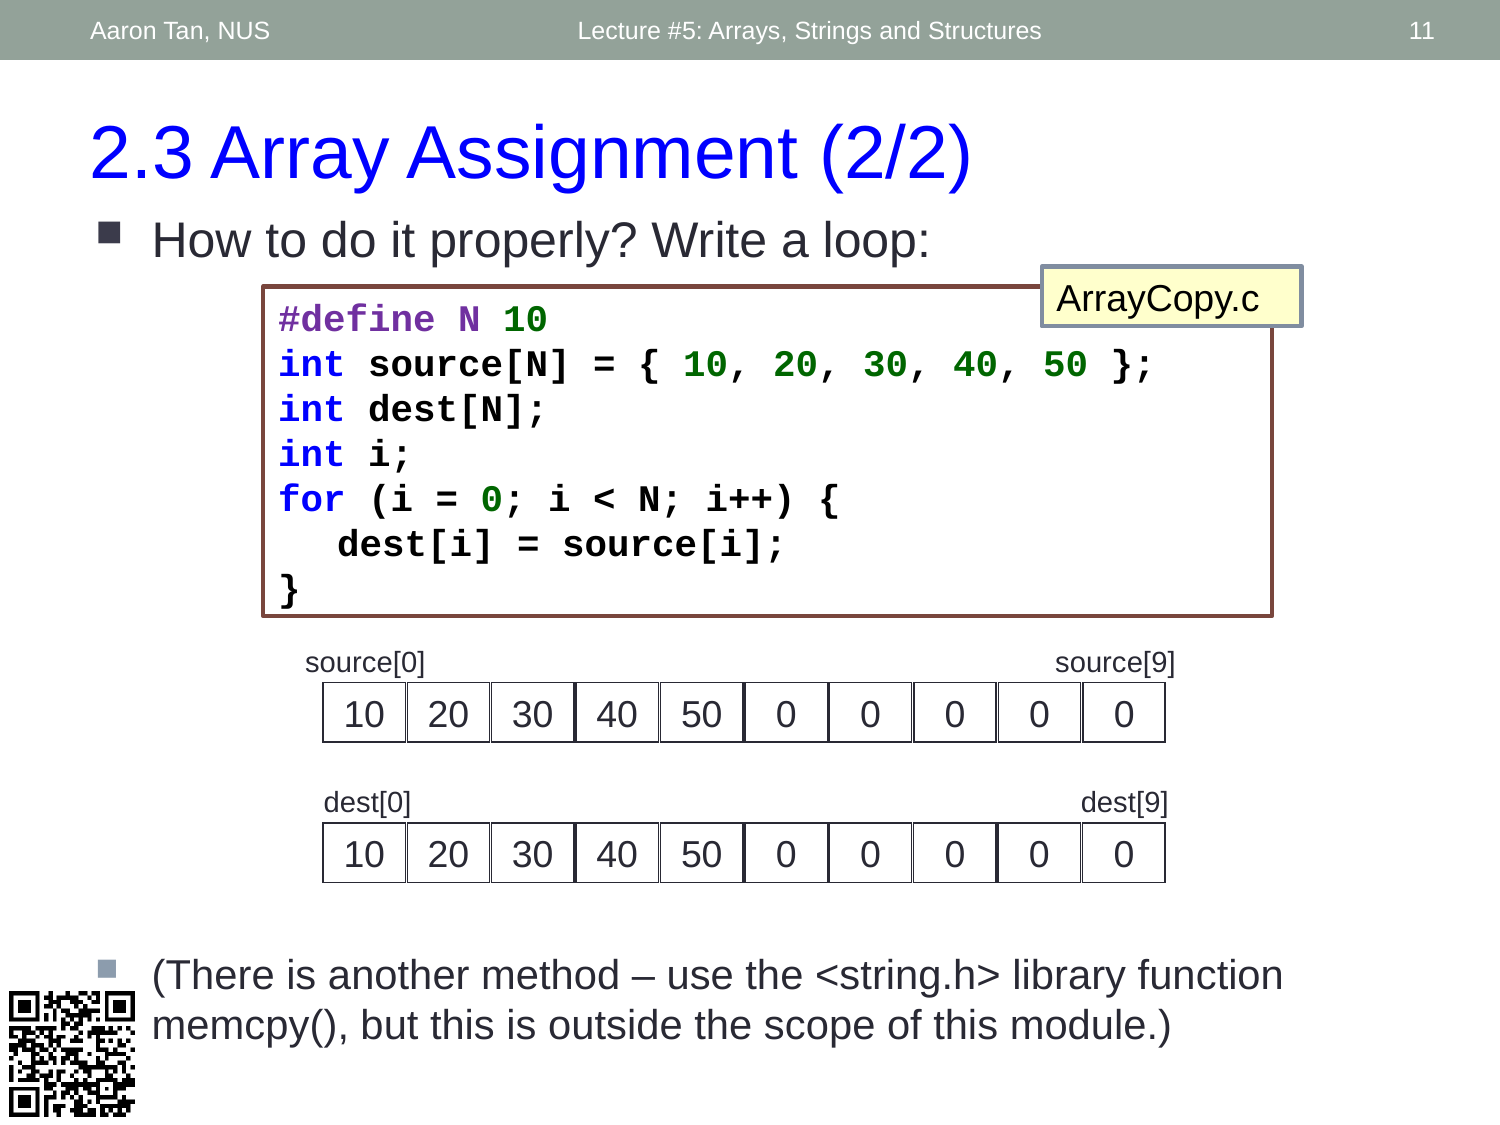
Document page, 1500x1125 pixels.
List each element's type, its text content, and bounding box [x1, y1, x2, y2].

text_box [262, 266, 1302, 620]
text_box (There is another method – use the <string.h> library function memcpy(), but this is outside the scope of this module.) [80, 940, 1414, 1076]
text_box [286, 635, 1197, 884]
footer Lecture #5: Arrays, Strings and Structures [562, 3, 1238, 57]
picture [0, 982, 143, 1125]
slide_number 11 [1308, 3, 1450, 57]
text_box 2.3 Array Assignment (2/2) [74, 96, 1425, 202]
text_box How to do it properly? Write a loop: [80, 200, 1414, 326]
slide_number Aaron Tan, NUS [75, 3, 550, 57]
